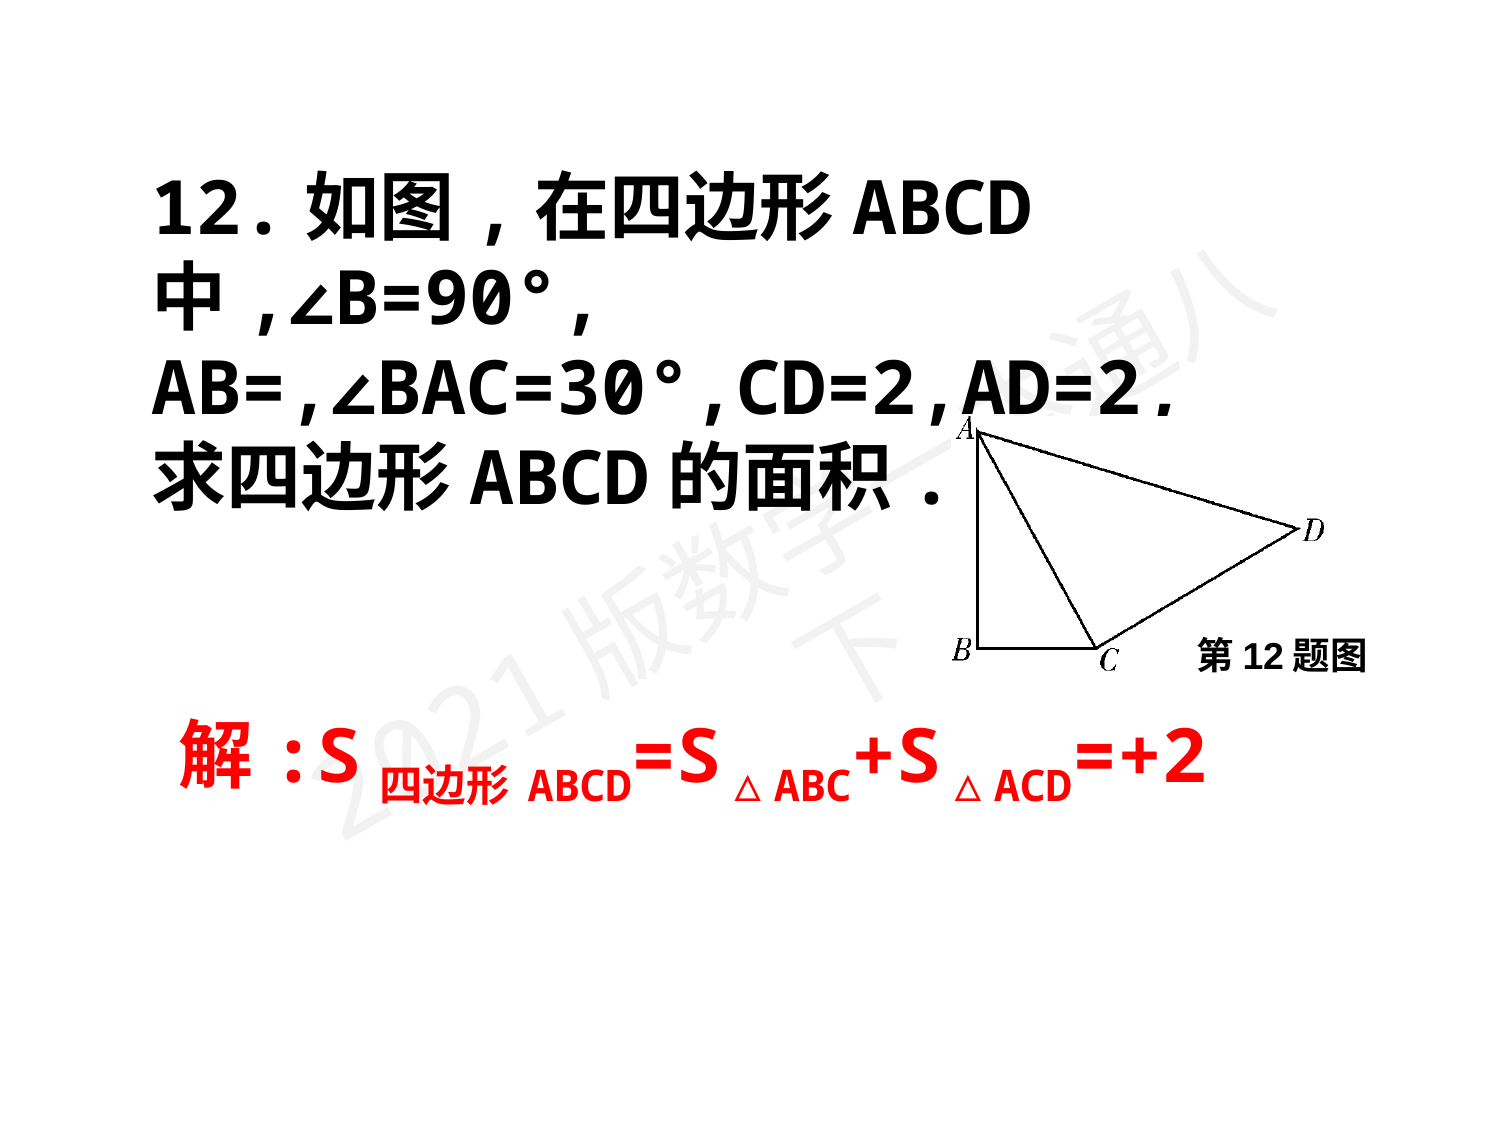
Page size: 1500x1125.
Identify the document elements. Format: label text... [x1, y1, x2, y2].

text_box 第12题图 [1181, 624, 1432, 685]
picture [951, 416, 1324, 671]
